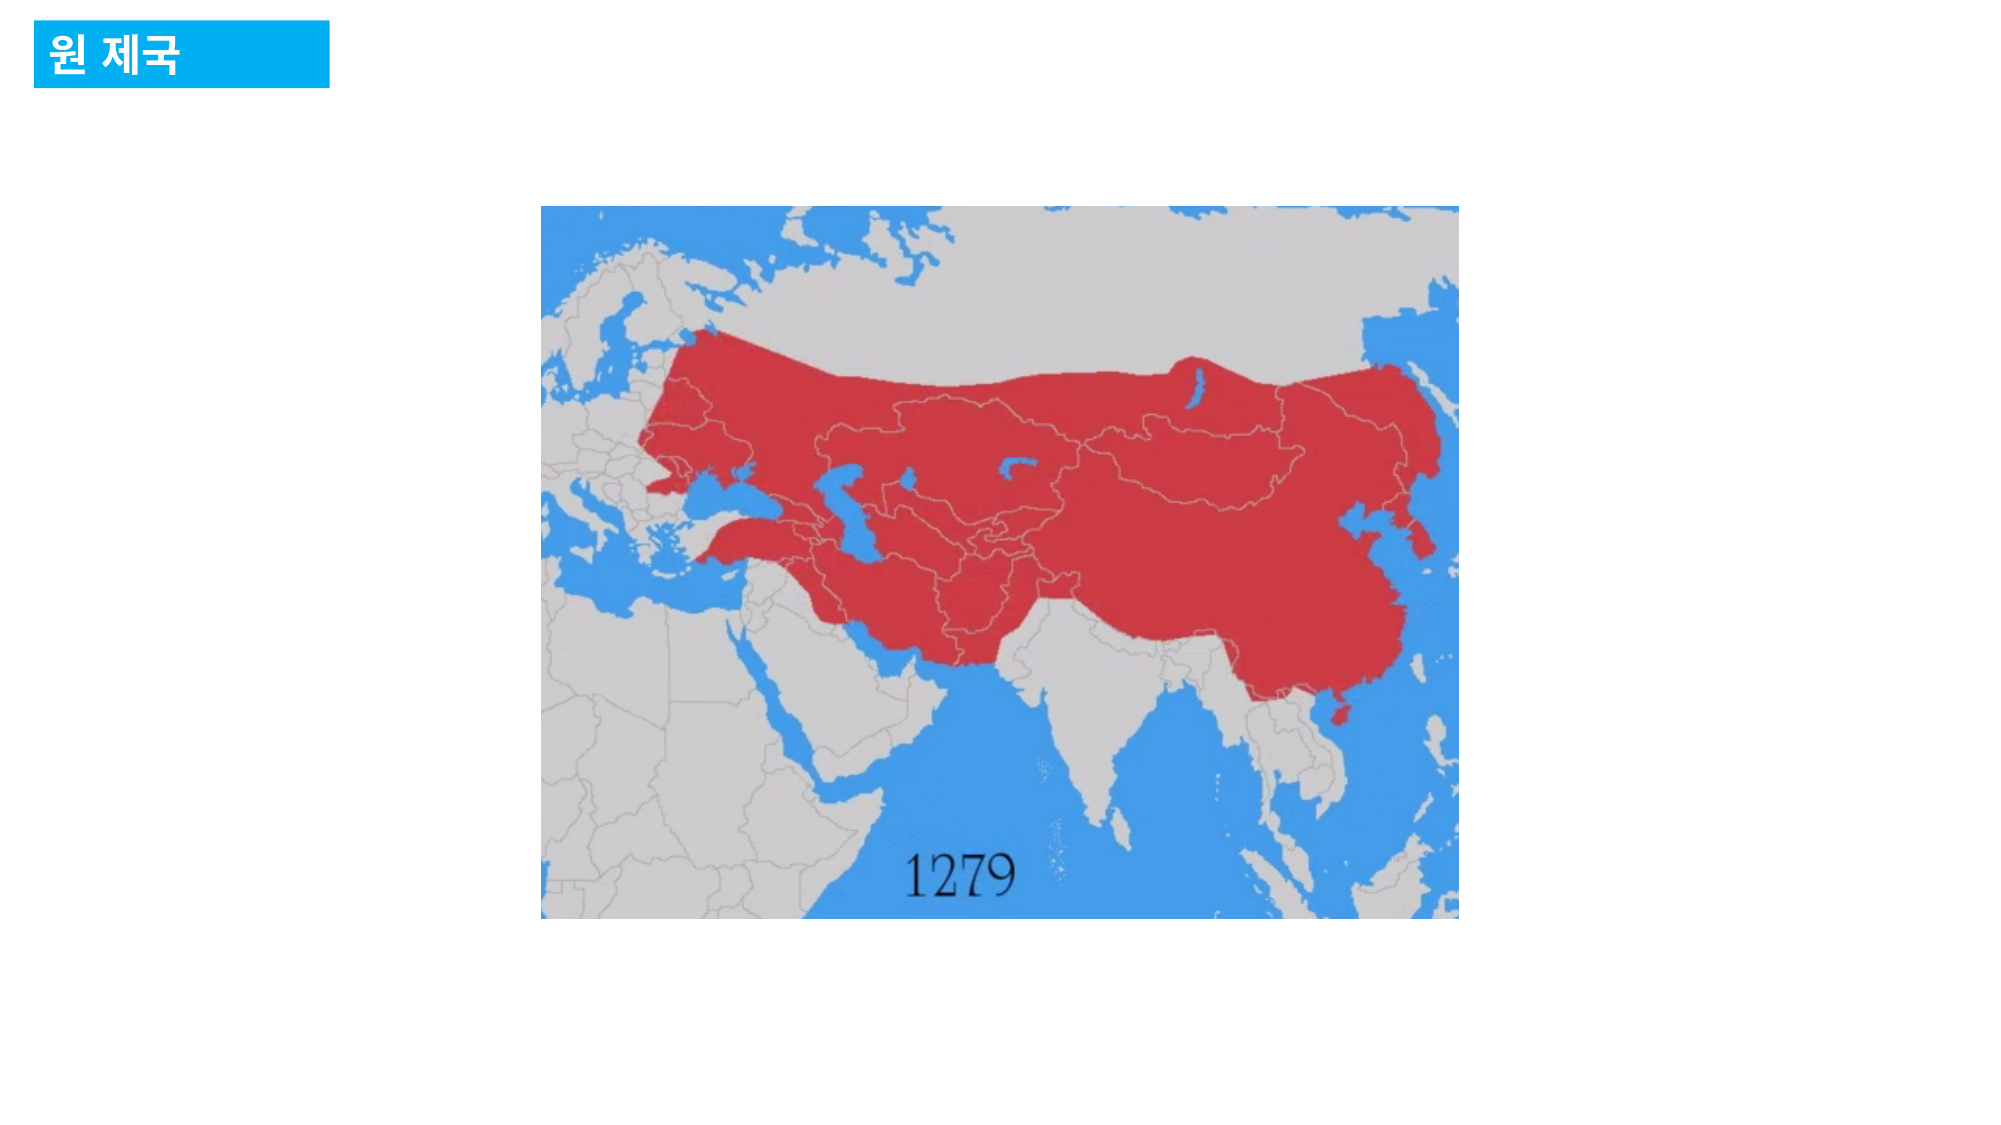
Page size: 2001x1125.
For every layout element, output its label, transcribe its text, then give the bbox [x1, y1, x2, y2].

text_box 원 제국 [33, 19, 331, 89]
picture [541, 206, 1459, 919]
